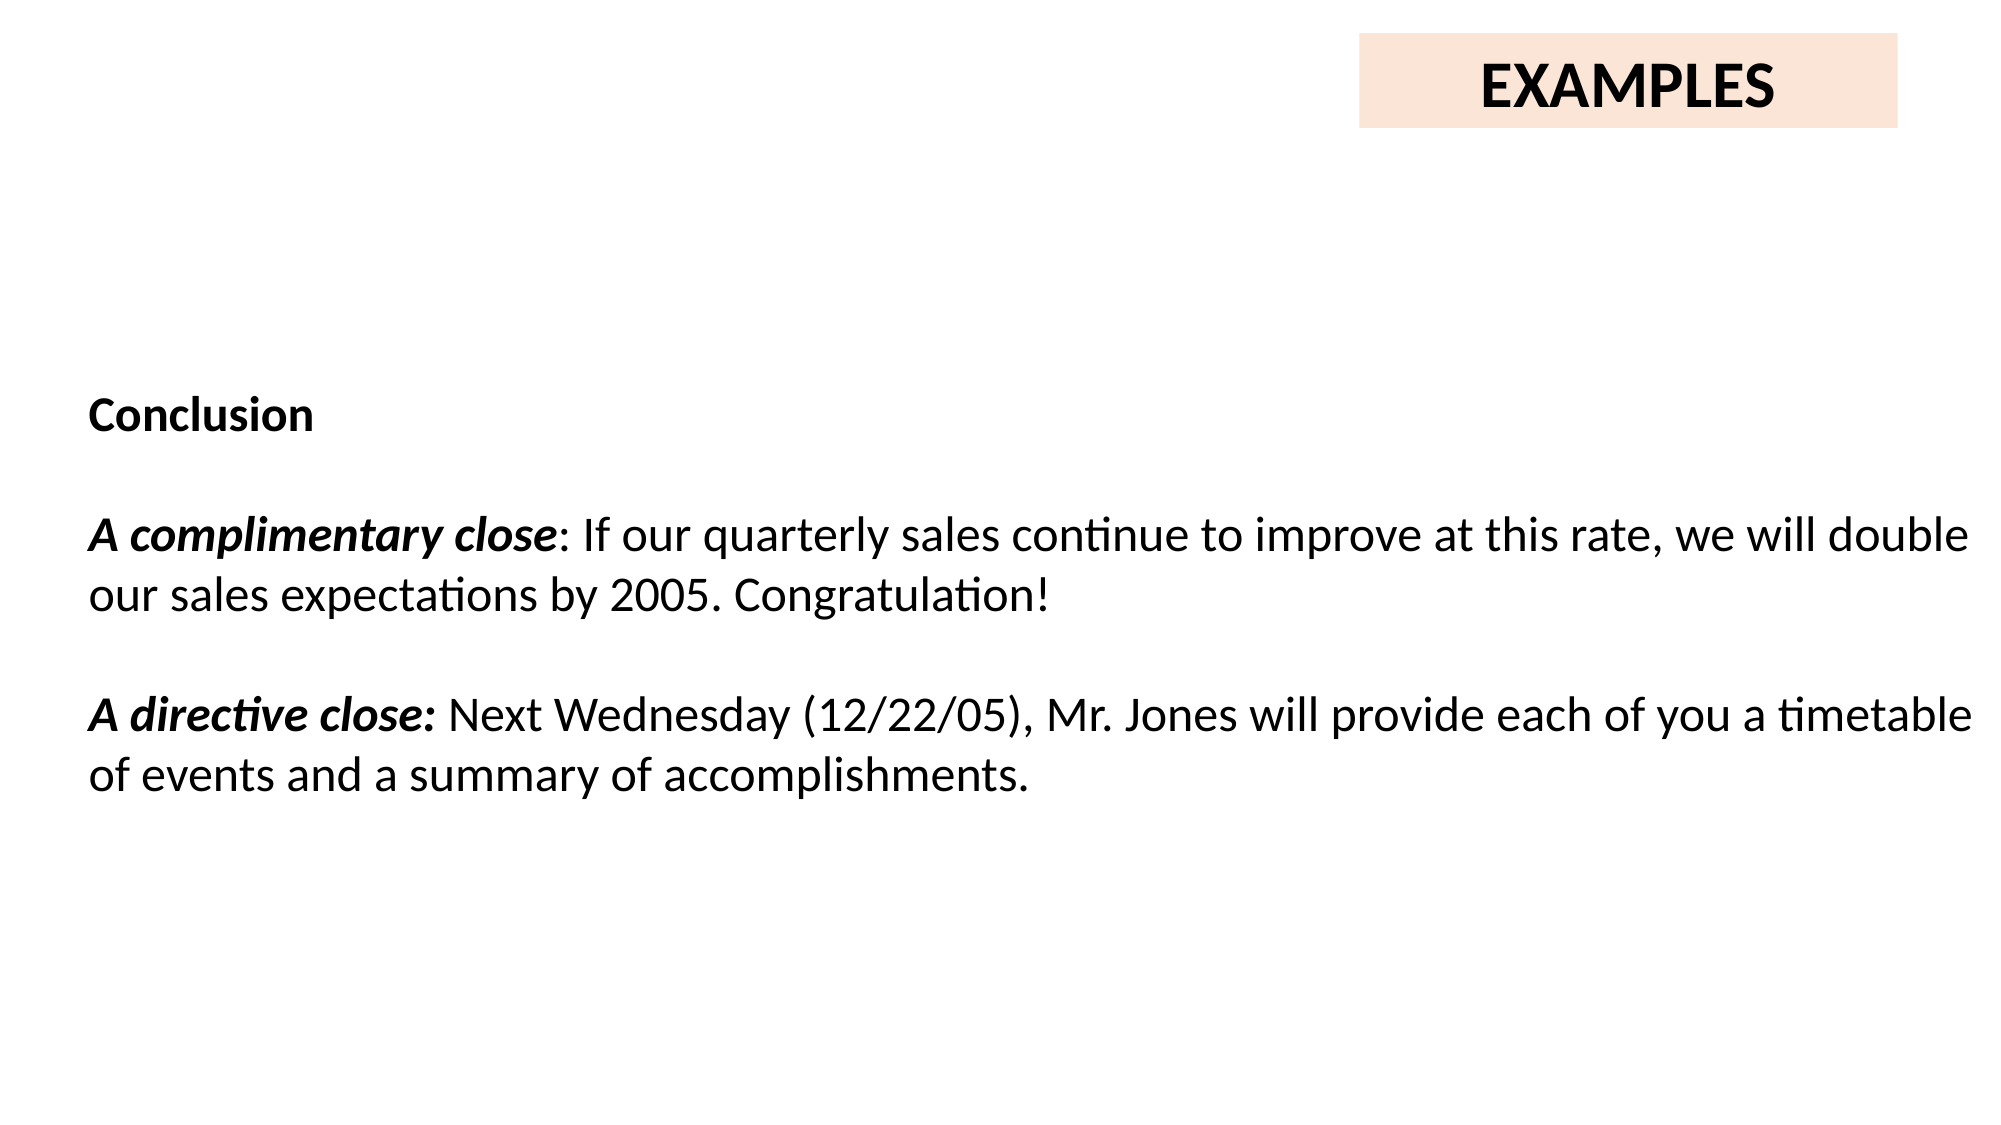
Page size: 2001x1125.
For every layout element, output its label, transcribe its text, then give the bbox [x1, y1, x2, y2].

text_box EXAMPLES [1359, 33, 1898, 128]
text_box Conclusion A complimentary close: If our quarterly sales continue to improve at this rate, we will double our sales expectations by 2005. Congratulation! A directive close: Next Wednesday (12/22/05), Mr. Jones will provide each of you a timetable of events and a summary of accomplishments. [73, 373, 2000, 809]
